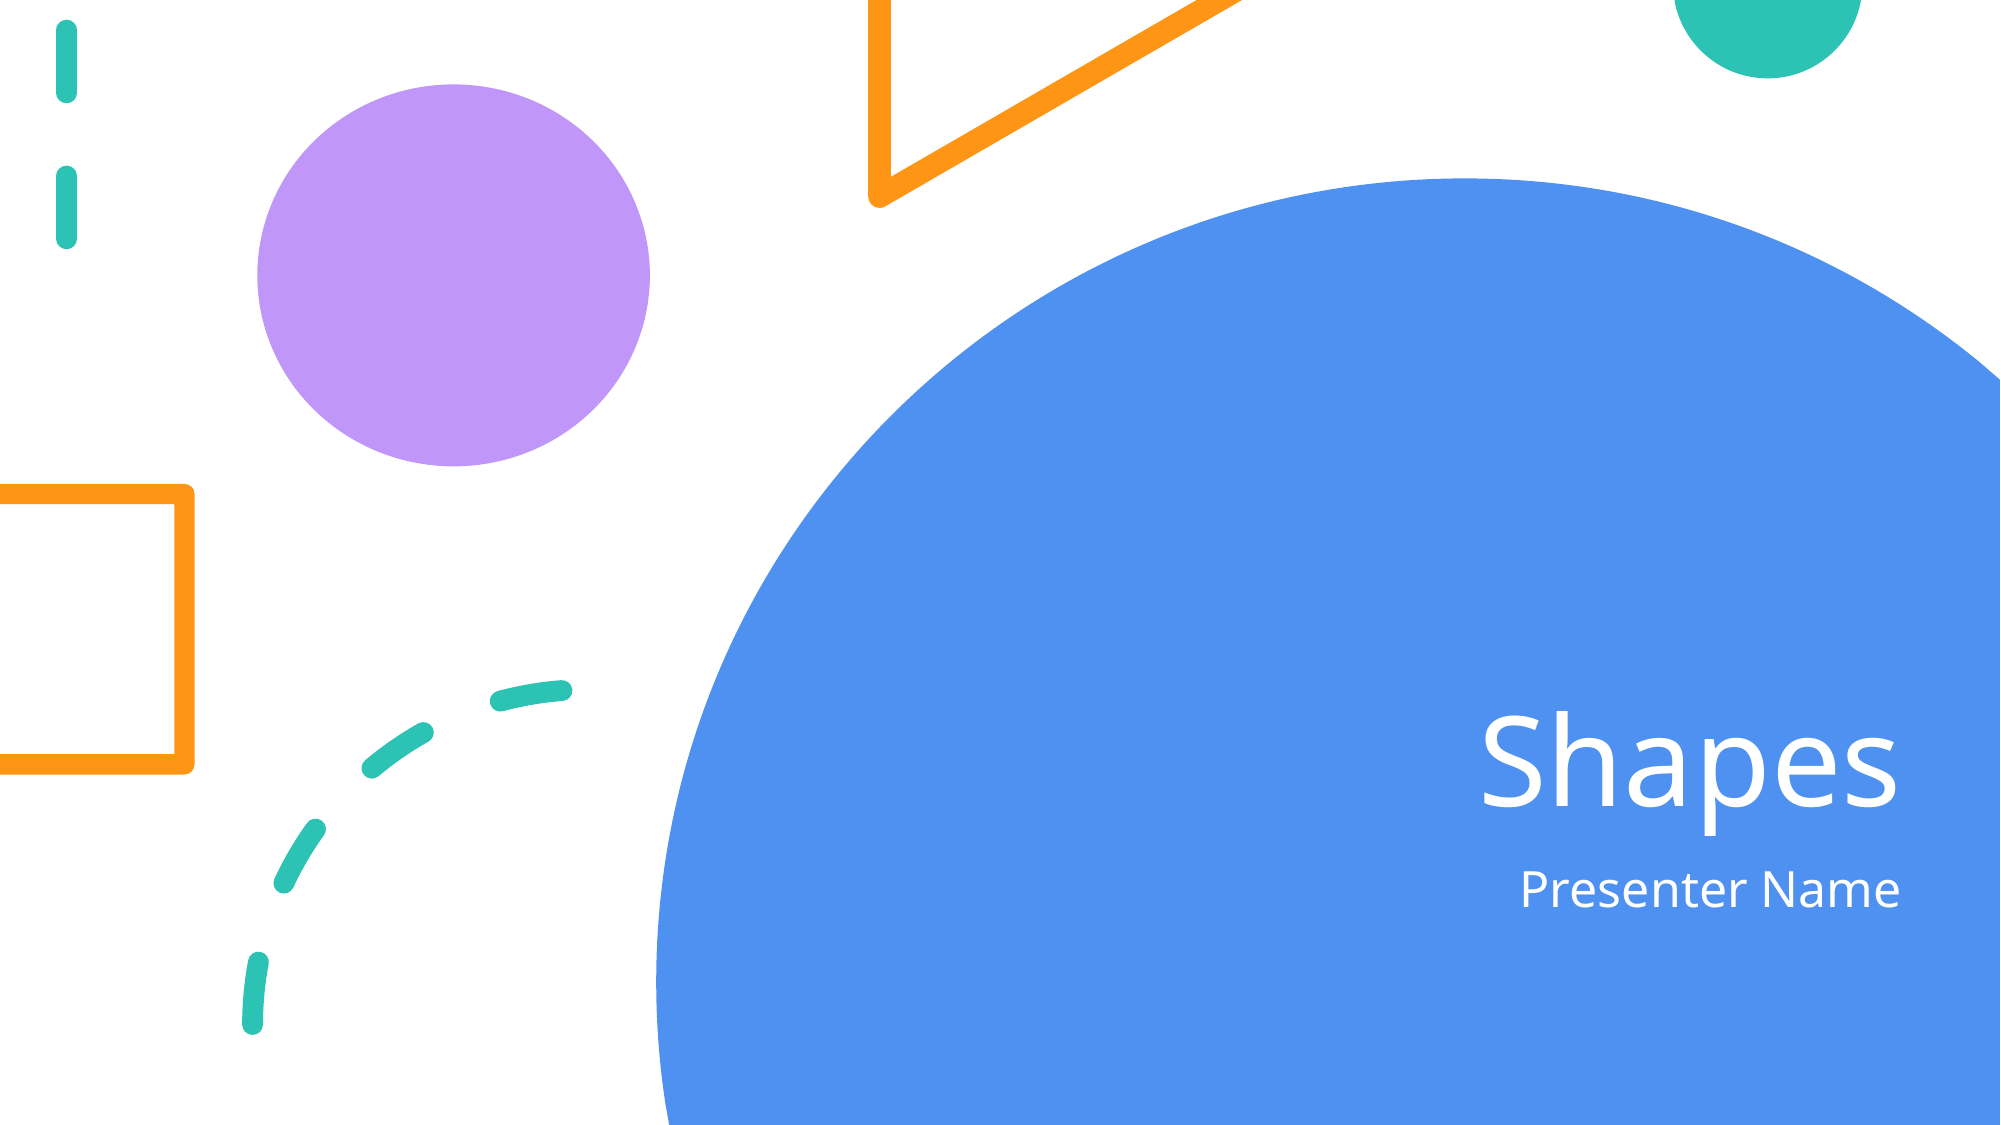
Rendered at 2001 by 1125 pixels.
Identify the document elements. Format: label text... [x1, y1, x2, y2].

subtitle Presenter Name [835, 856, 1917, 1020]
title Shapes [835, 450, 1917, 842]
